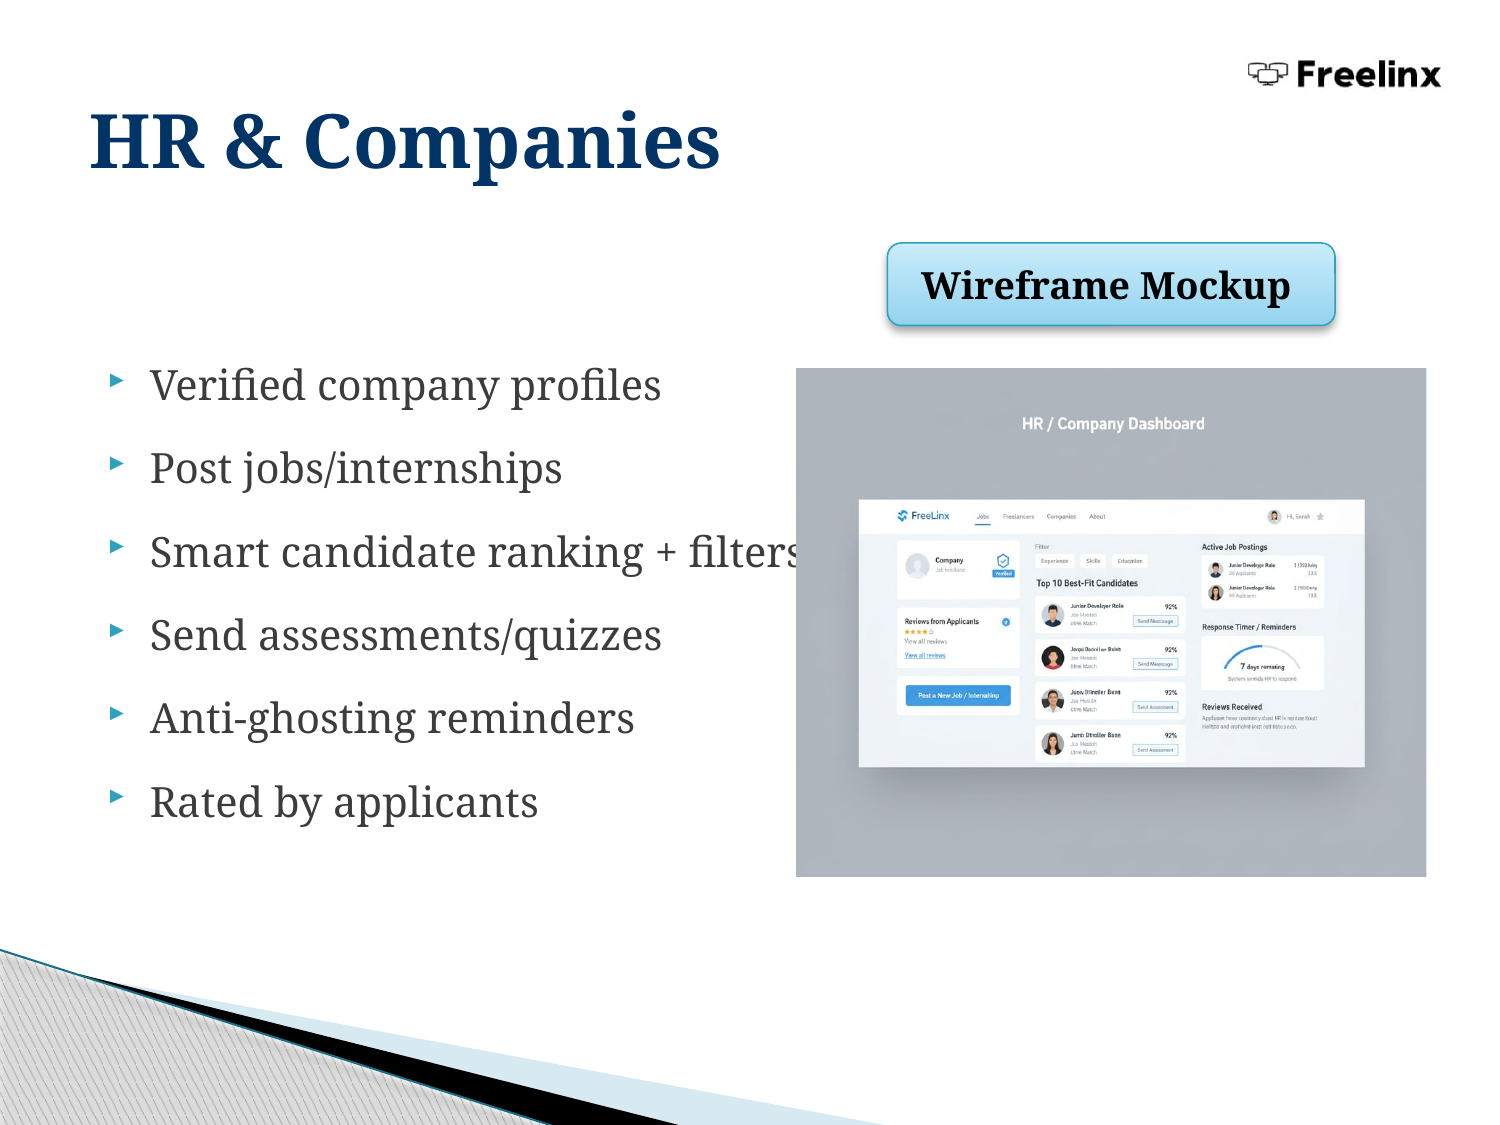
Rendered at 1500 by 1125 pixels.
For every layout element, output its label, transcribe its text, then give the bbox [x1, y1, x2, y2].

list Verified company profiles Post jobs/internships Smart candidate ranking + filters Send assessments/quizzes Anti-ghosting reminders Rated by applicants [75, 243, 1425, 986]
title HR & Companies [75, 45, 1425, 233]
picture [1232, 43, 1456, 102]
picture [795, 368, 1427, 877]
text_box Wireframe Mockup [886, 242, 1336, 327]
